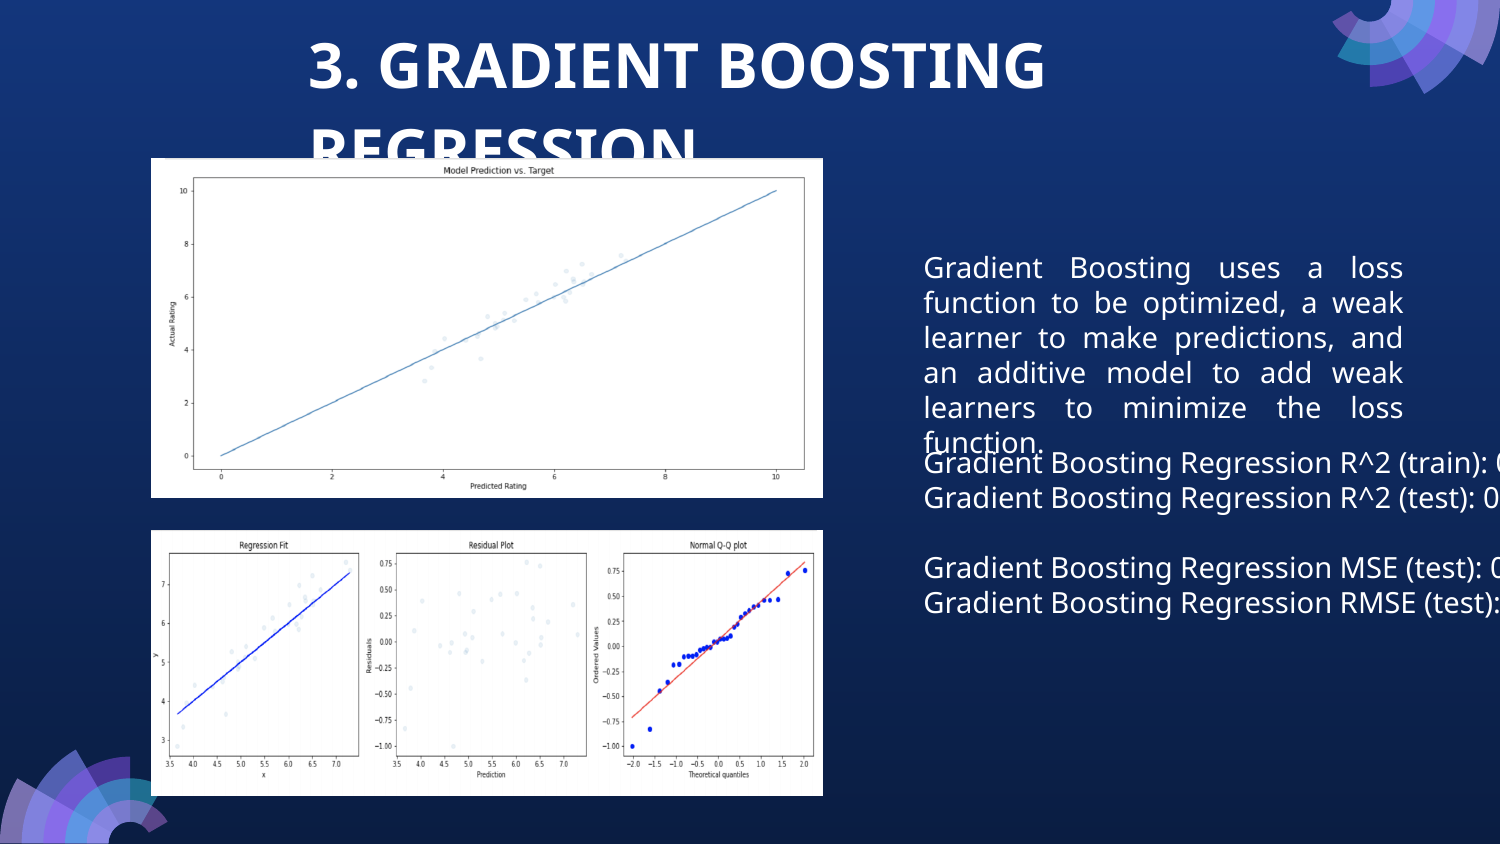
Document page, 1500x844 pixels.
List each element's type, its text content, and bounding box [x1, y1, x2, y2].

title 3. GRADIENT BOOSTING REGRESSION [293, 0, 1445, 94]
text_box Gradient Boosting Regression R^2 (train): 0.899 Gradient Boosting Regression R^2 (test): 0.586 Gradient Boosting Regression MSE (test): 0.114 Gradient Boosting Regression RMSE (test): 0.337 [908, 429, 1500, 708]
picture [151, 158, 823, 499]
text_box Gradient Boosting uses a loss function to be optimized, a weak learner to make predictions, and an additive model to add weak learners to minimize the loss function. [908, 234, 1420, 429]
picture [151, 529, 823, 796]
